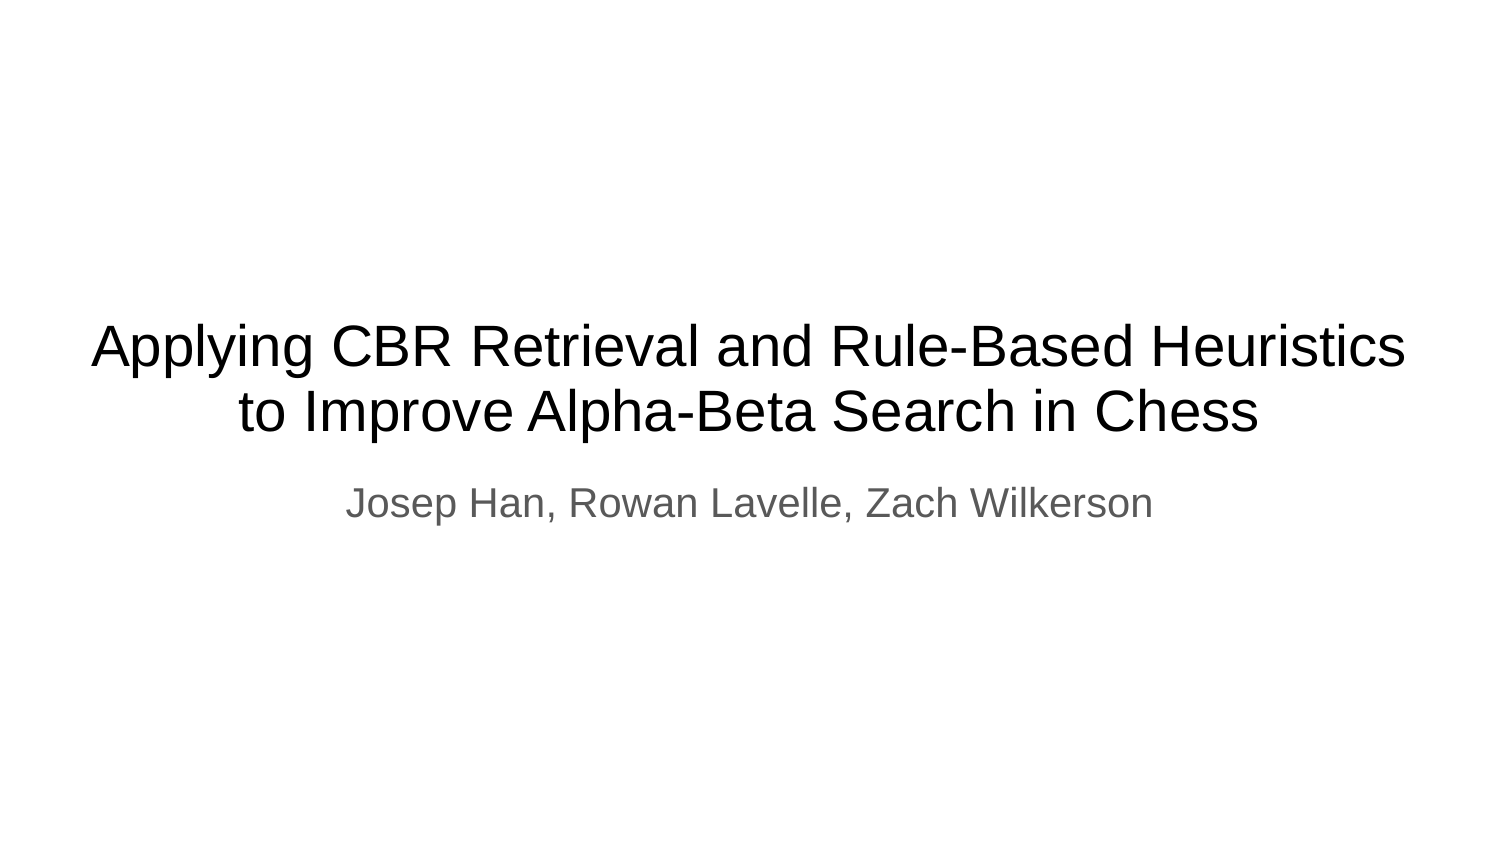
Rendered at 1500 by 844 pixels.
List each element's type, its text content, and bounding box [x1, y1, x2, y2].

subtitle Josep Han, Rowan Lavelle, Zach Wilkerson [51, 464, 1449, 595]
title Applying CBR Retrieval and Rule-Based Heuristics to Improve Alpha-Beta Search in Chess [51, 122, 1449, 459]
